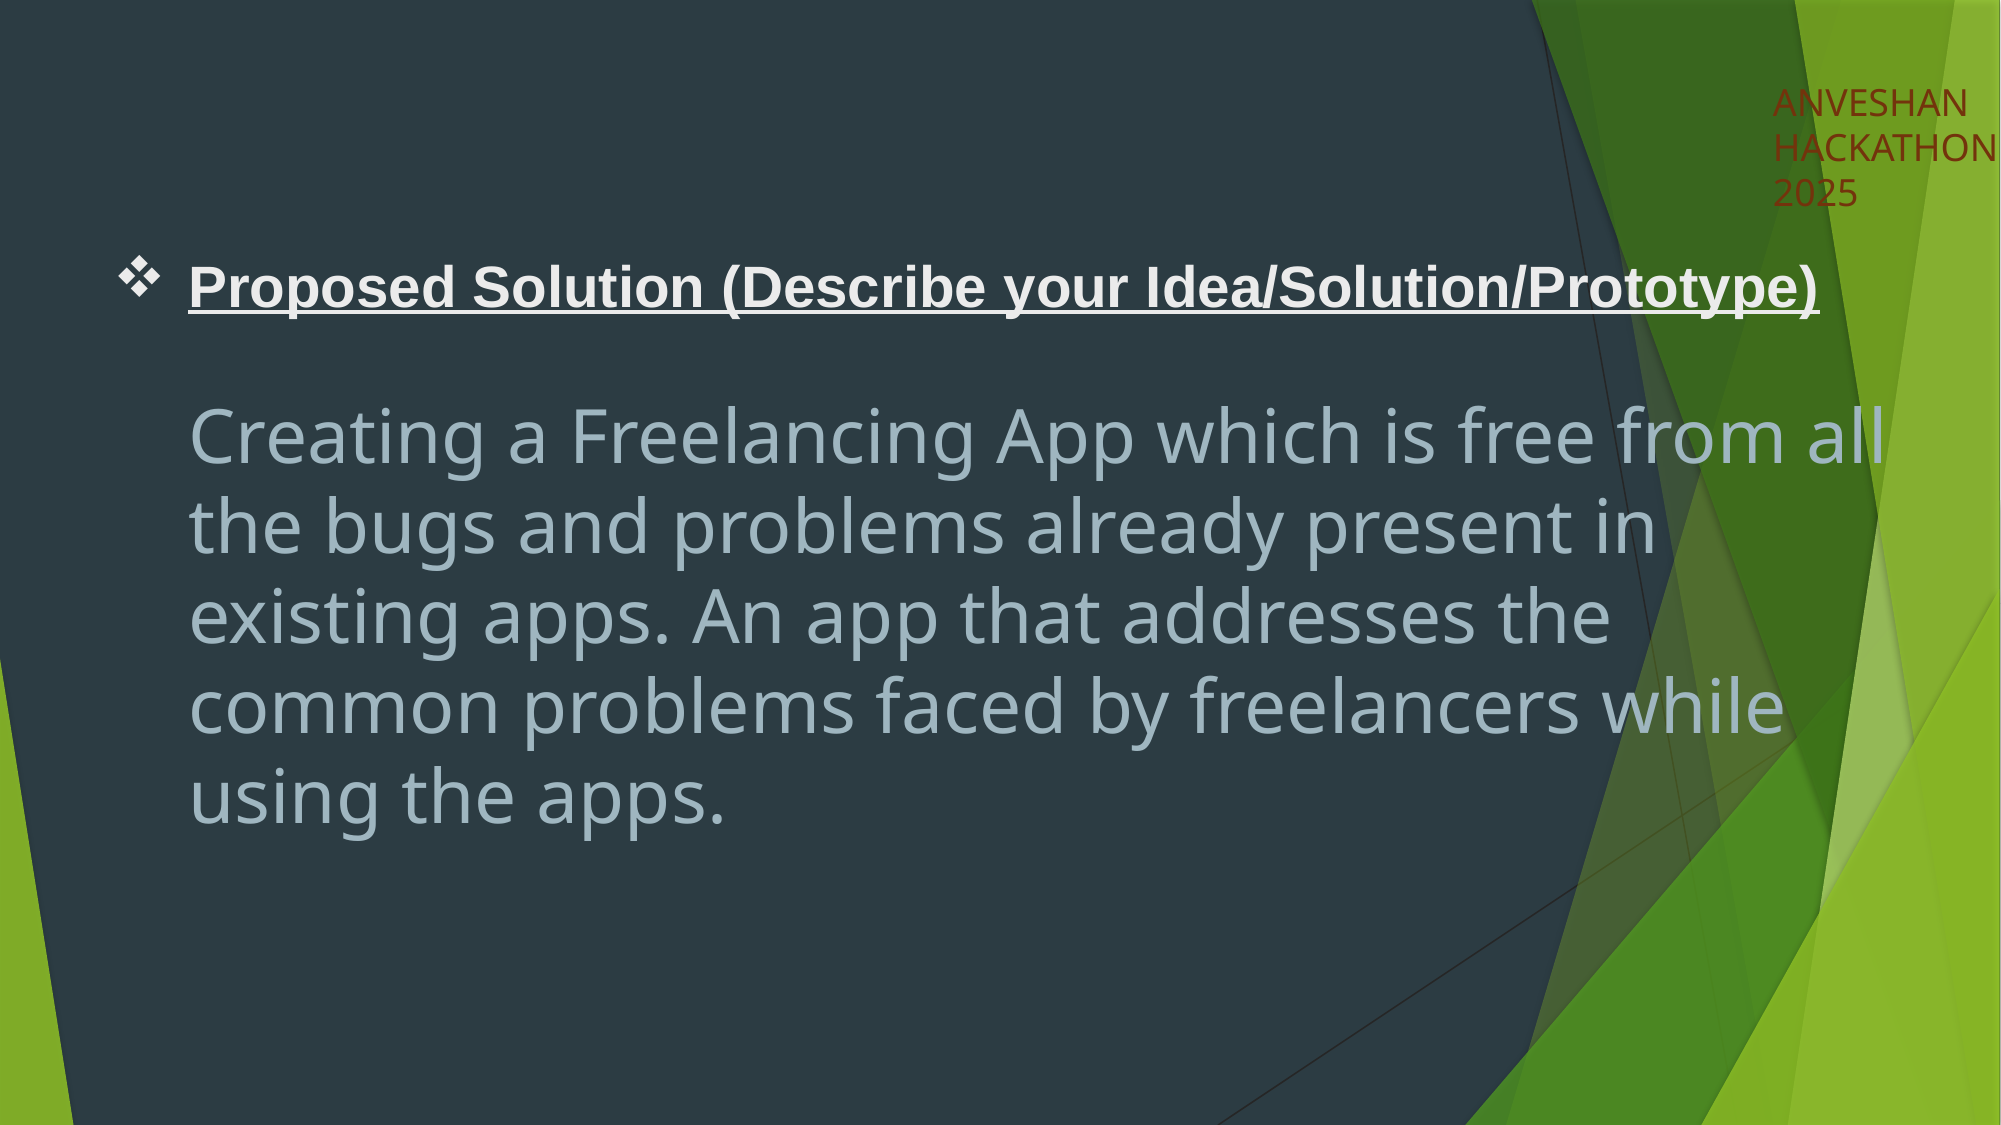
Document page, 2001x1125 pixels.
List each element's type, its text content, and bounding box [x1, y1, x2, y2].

title Proposed Solution (Describe your Idea/Solution/Prototype) Creating a Freelancing App which is free from all the bugs and problems already present in existing apps. An app that addresses the common problems faced by freelancers while using the apps. [98, 241, 1957, 1054]
text_box ANVESHAN HACKATHON 2025 [1758, 71, 2000, 266]
